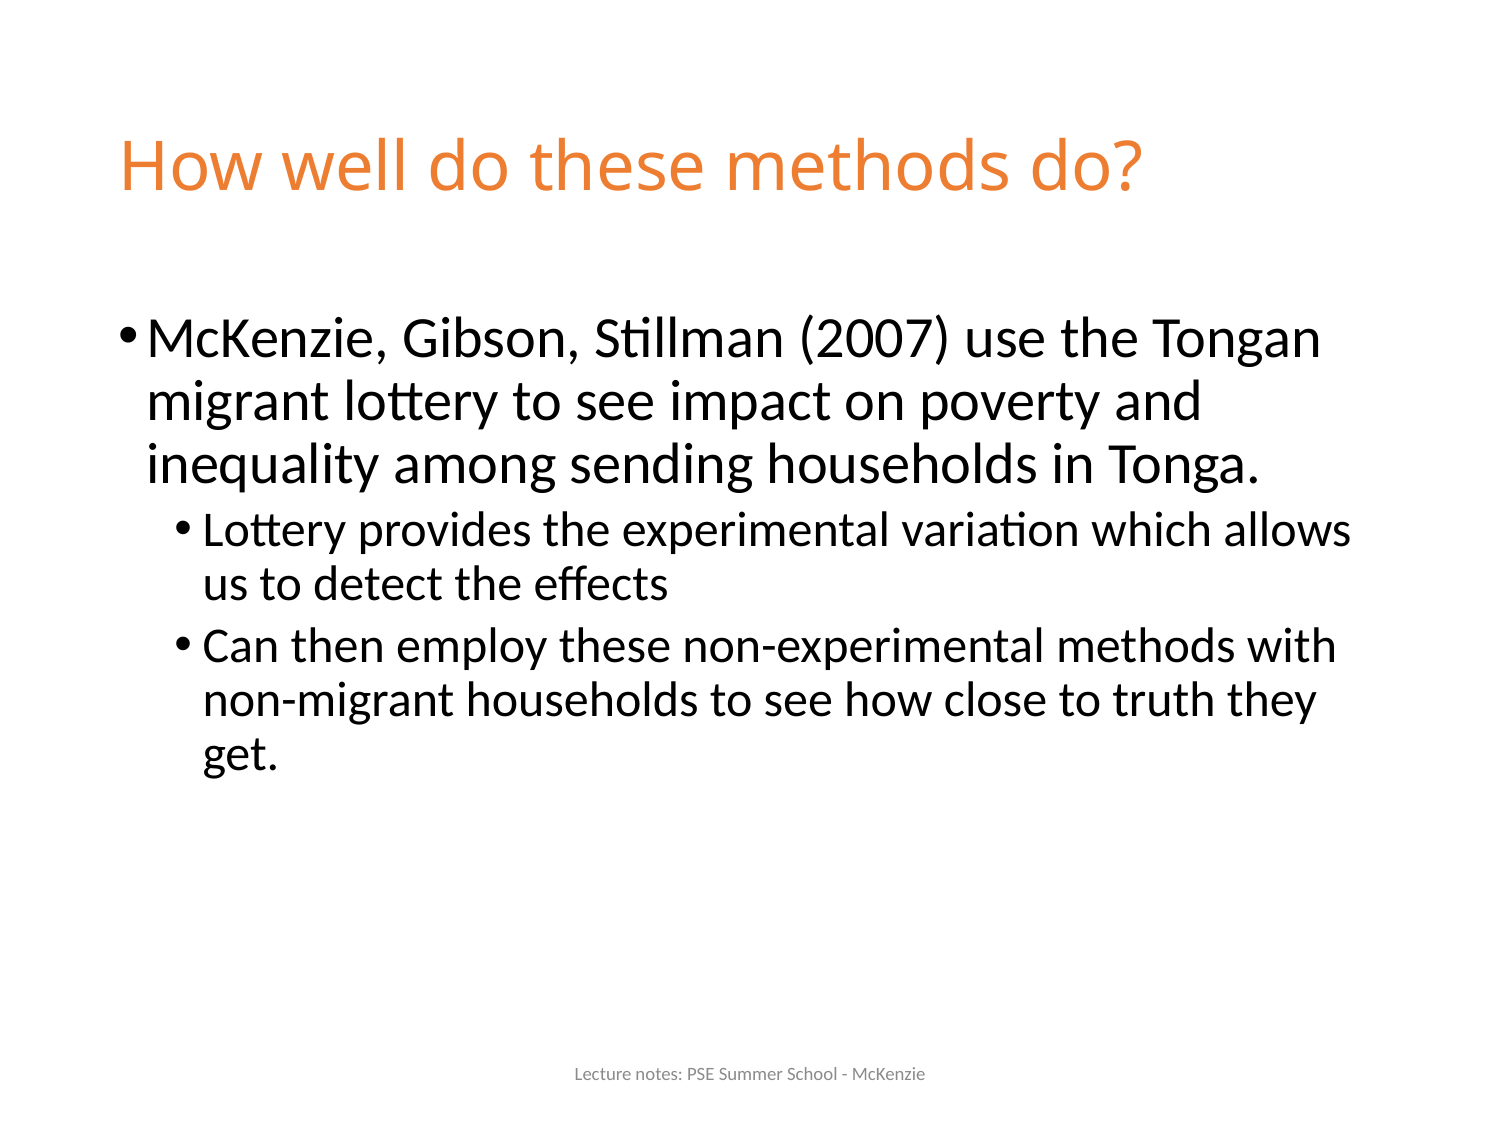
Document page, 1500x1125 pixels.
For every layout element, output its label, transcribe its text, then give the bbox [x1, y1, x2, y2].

footer Lecture notes: PSE Summer School - McKenzie [496, 1042, 1004, 1103]
list McKenzie, Gibson, Stillman (2007) use the Tongan migrant lottery to see impact on poverty and inequality among sending households in Tonga. Lottery provides the experimental variation which allows us to detect the effects Can then employ these non-experimental methods with non-migrant households to see how close to truth they get. [103, 299, 1397, 1014]
title How well do these methods do? [103, 59, 1397, 278]
